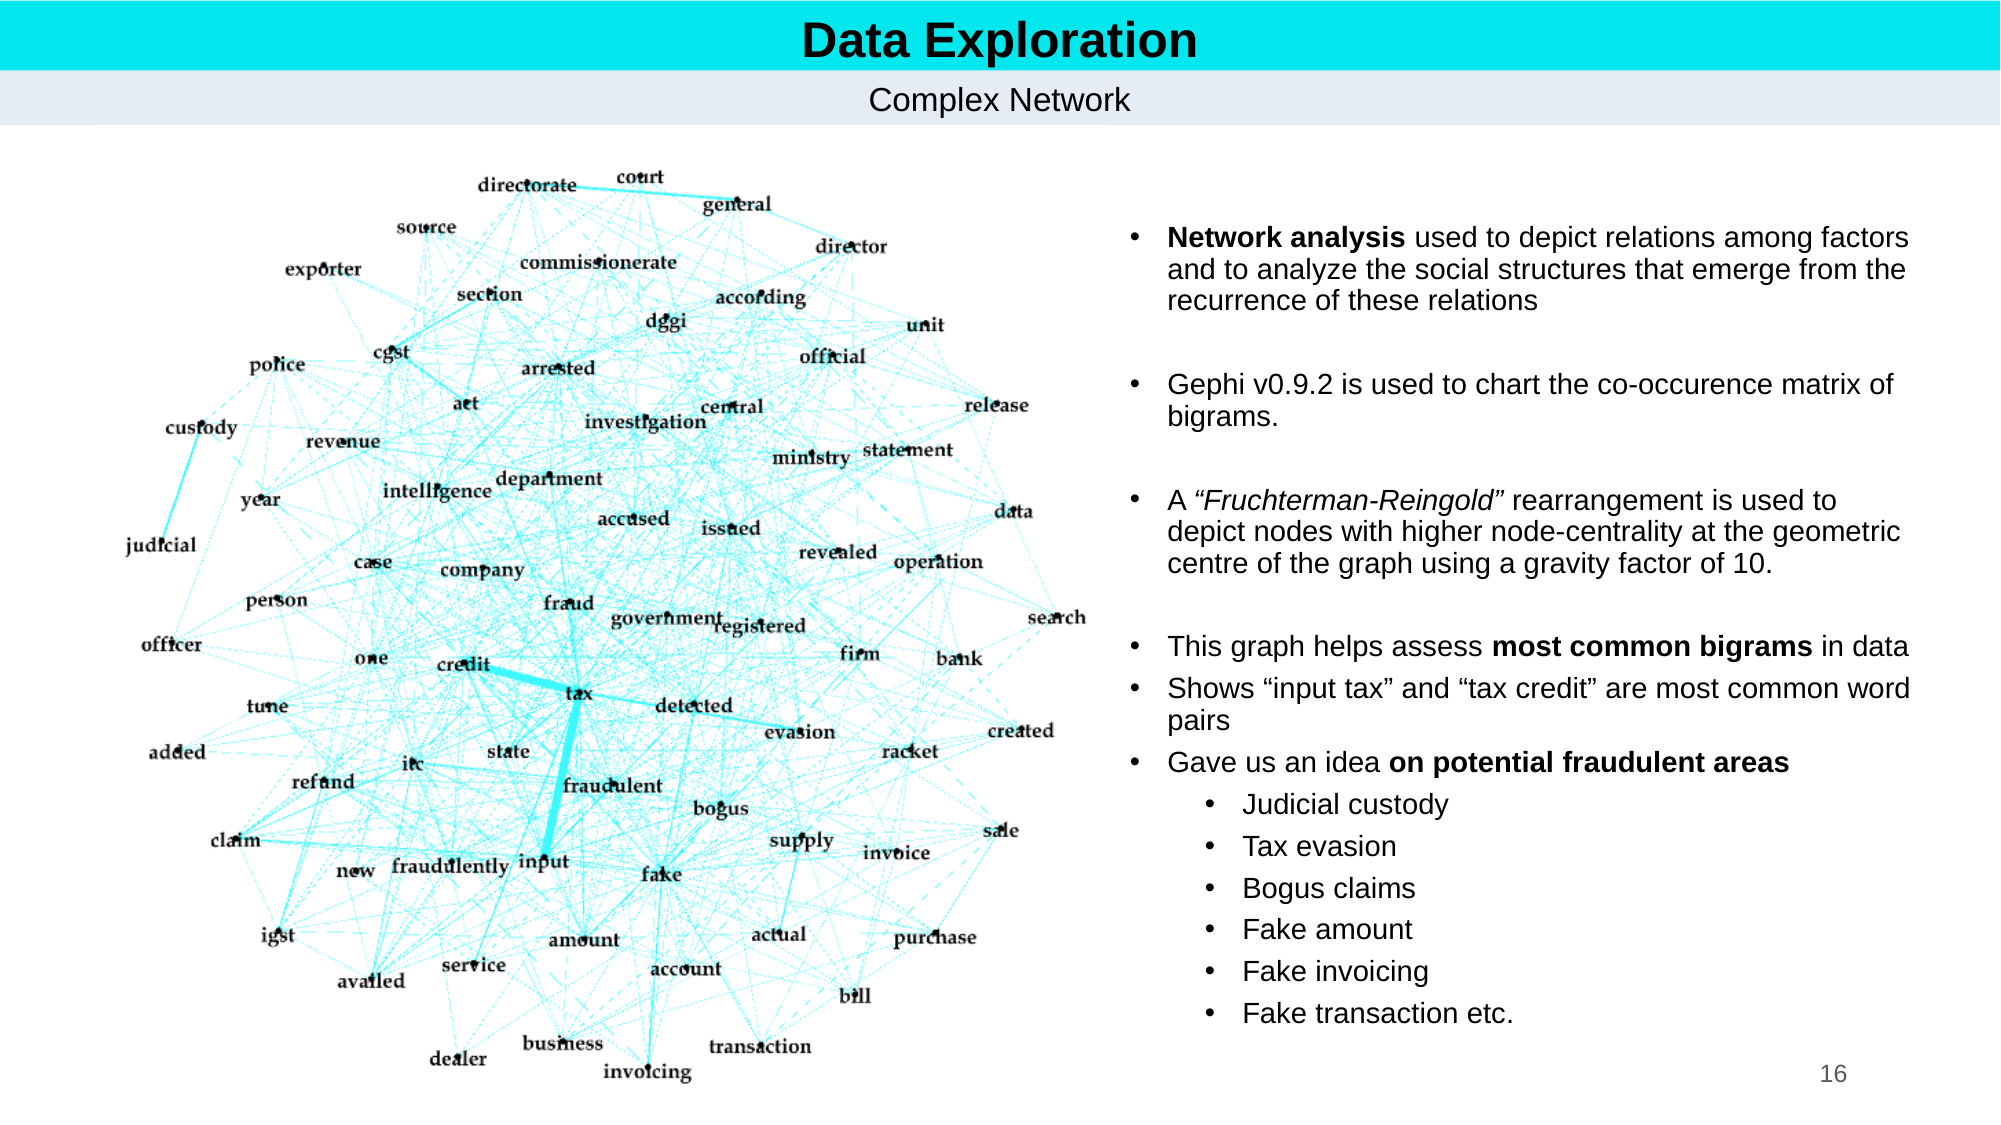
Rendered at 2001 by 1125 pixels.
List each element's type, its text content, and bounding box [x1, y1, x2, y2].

text_box Data Exploration [0, 0, 2000, 70]
text_box Network analysis used to depict relations among factors and to analyze the social structures that emerge from the recurrence of these relations Gephi v0.9.2 is used to chart the co-occurence matrix of bigrams. A “Fruchterman-Reingold” rearrangement is used to depict nodes with higher node-centrality at the geometric centre of the graph using a gravity factor of 10. This graph helps assess most common bigrams in data Shows “input tax” and “tax credit” are most common word pairs Gave us an idea on potential fraudulent areas Judicial custody Tax evasion Bogus claims Fake amount Fake invoicing Fake transaction etc. [1110, 215, 1933, 1101]
text_box Complex Network [0, 70, 2000, 126]
text_box [1110, 410, 1863, 1016]
picture [96, 125, 1110, 1125]
